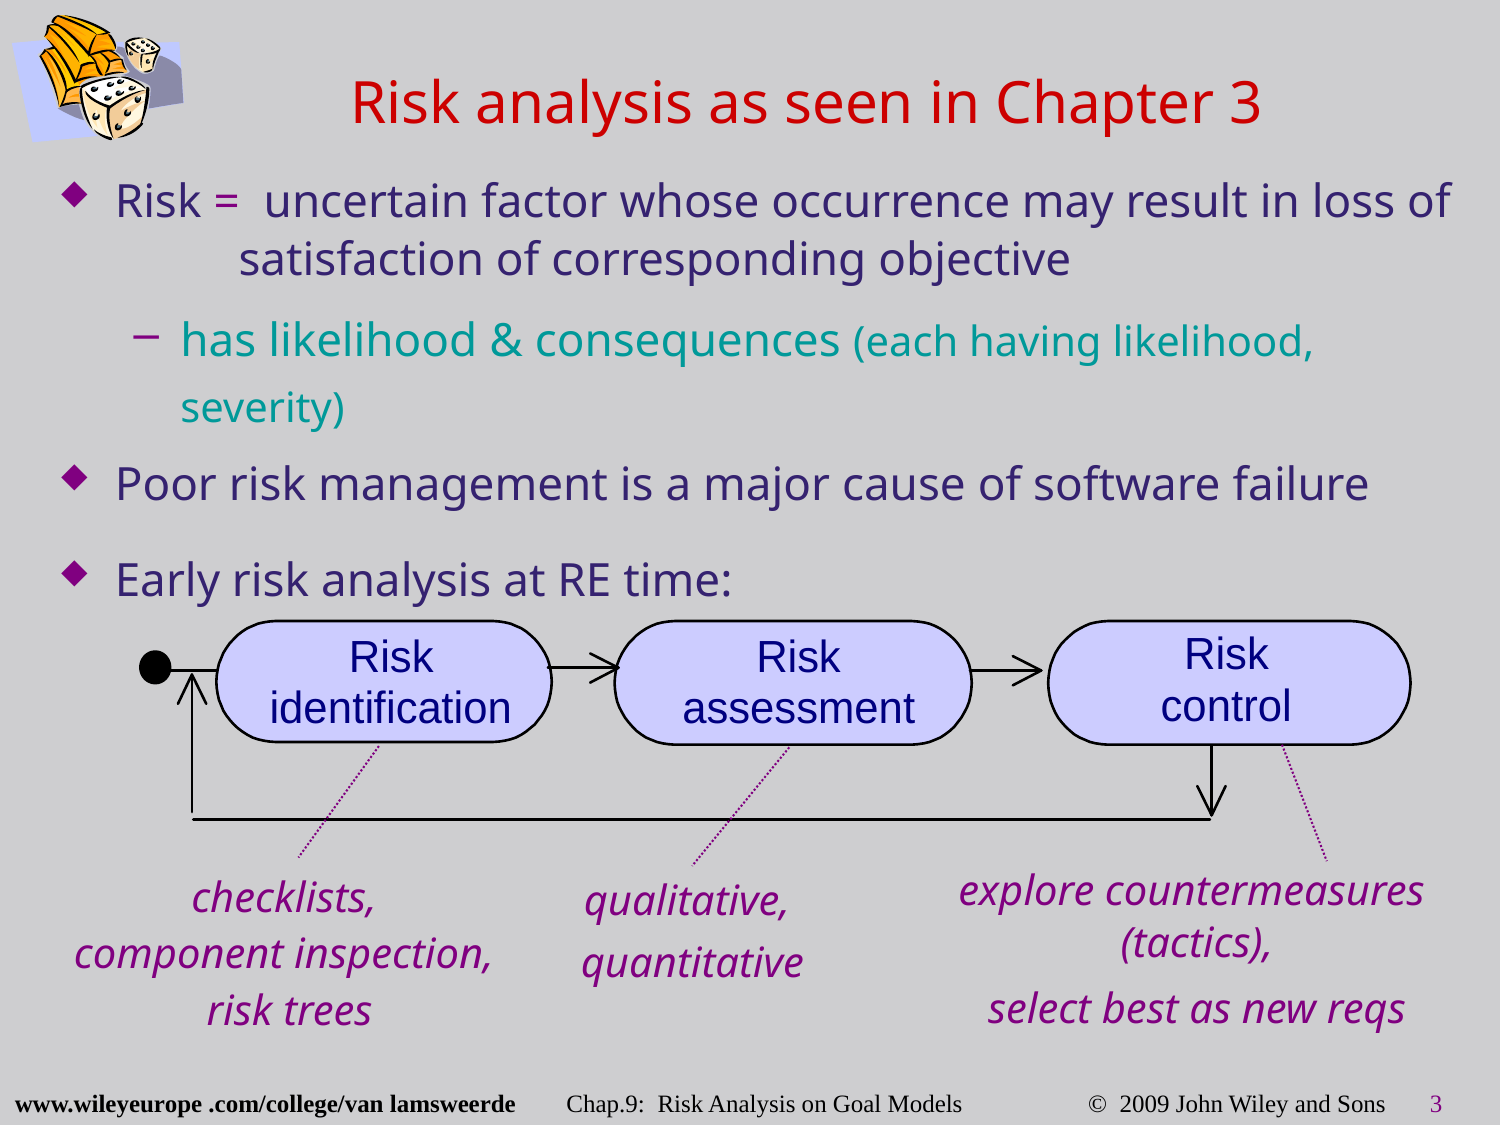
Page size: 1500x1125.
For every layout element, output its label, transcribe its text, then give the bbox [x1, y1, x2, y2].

title Risk analysis as seen in Chapter 3 [144, 37, 1470, 163]
picture [11, 13, 186, 144]
list Risk = uncertain factor whose occurrence may result in loss of satisfaction of corresponding objective has likelihood & consequences (each having likelihood, severity) Poor risk management is a major cause of software failure Early risk analysis at RE time: [36, 179, 1474, 592]
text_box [54, 604, 1461, 1031]
